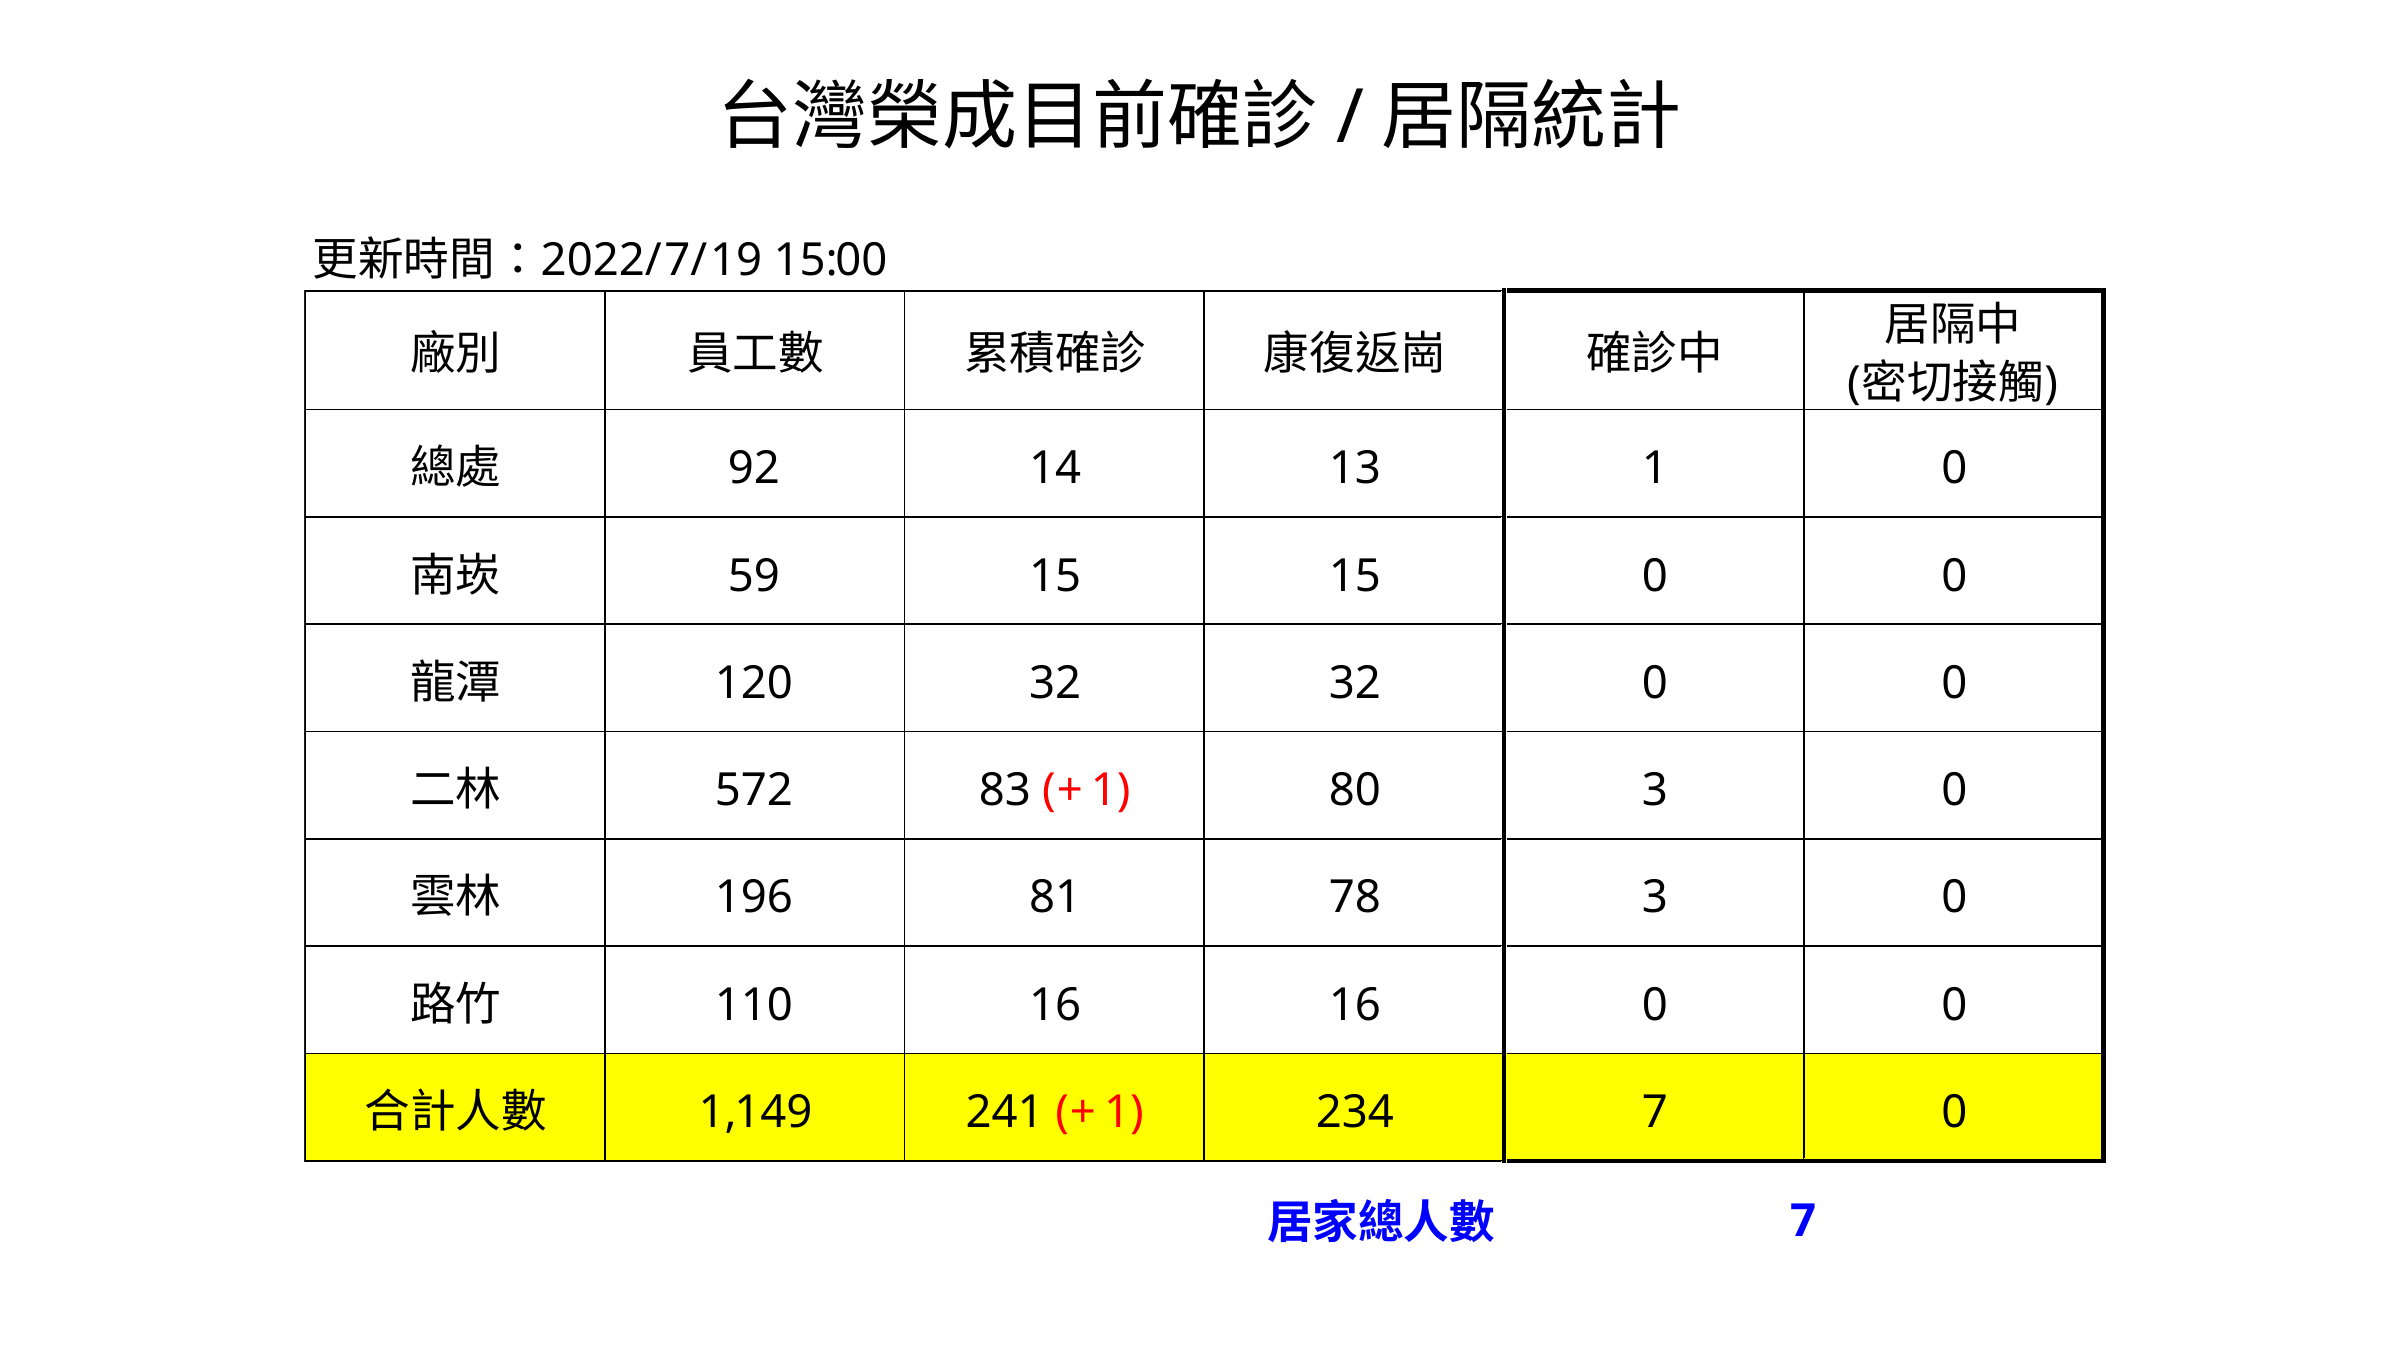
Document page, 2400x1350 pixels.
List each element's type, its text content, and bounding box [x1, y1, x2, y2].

text_box 台灣榮成目前確診/居隔統計 [703, 59, 1697, 165]
picture [303, 169, 2196, 1302]
